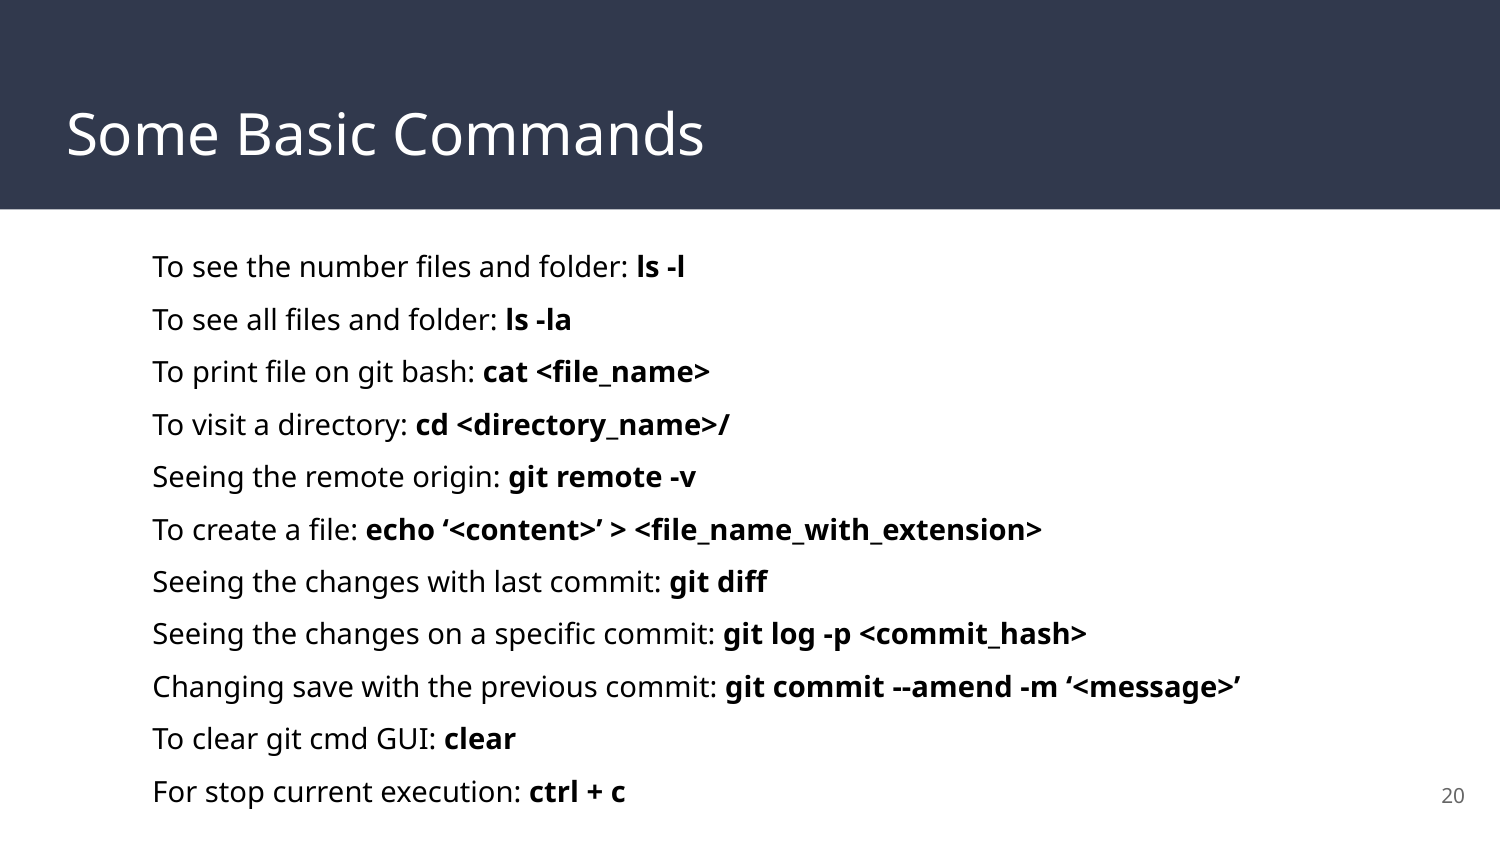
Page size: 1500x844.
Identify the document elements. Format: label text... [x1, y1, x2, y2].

text_box To see the number files and folder: ls -l To see all files and folder: ls -la To print file on git bash: cat <file_name> To visit a directory: cd <directory_name>/ Seeing the remote origin: git remote -v To create a file: echo ‘<content>’ > <file_name_with_extension> Seeing the changes with last commit: git diff Seeing the changes on a specific commit: git log -p <commit_hash> Changing save with the previous commit: git commit --amend -m ‘<message>’ To clear git cmd GUI: clear For stop current execution: ctrl + c [137, 216, 1302, 799]
title Some Basic Commands [51, 82, 1449, 185]
slide_number ‹#› [1389, 764, 1480, 830]
